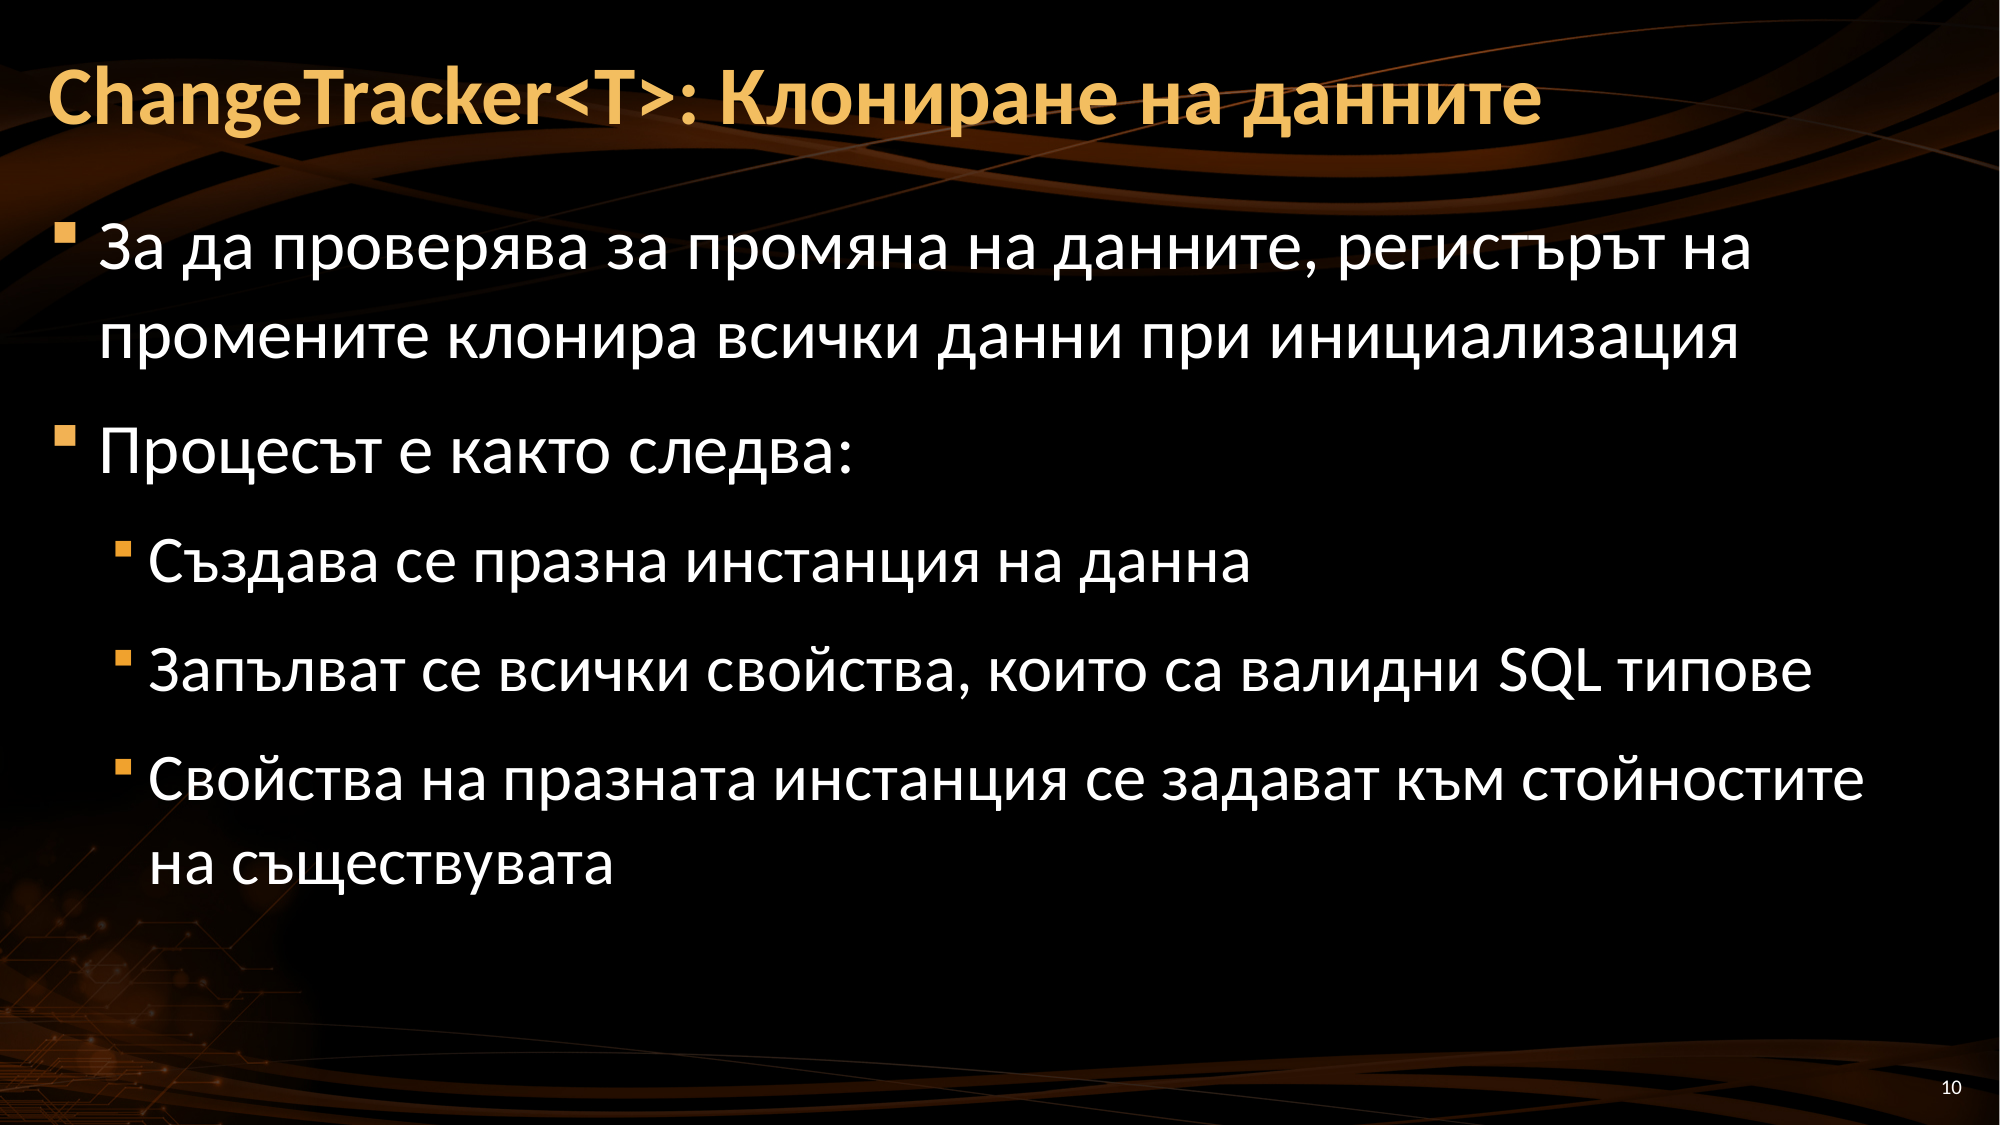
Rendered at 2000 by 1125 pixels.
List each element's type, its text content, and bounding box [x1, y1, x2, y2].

picture [0, 0, 2000, 1125]
list За да проверява за промяна на данните, регистърът на промените клонира всички данни при инициализация Процесът е както следва: Създава се празна инстанция на данна Запълват се всички свойства, които са валидни SQL типове Свойства на празната инстанция се задават към стойностите на съществувата [31, 188, 1968, 1103]
title ChangeTracker<T>: Клониране на данните [30, 6, 1602, 189]
